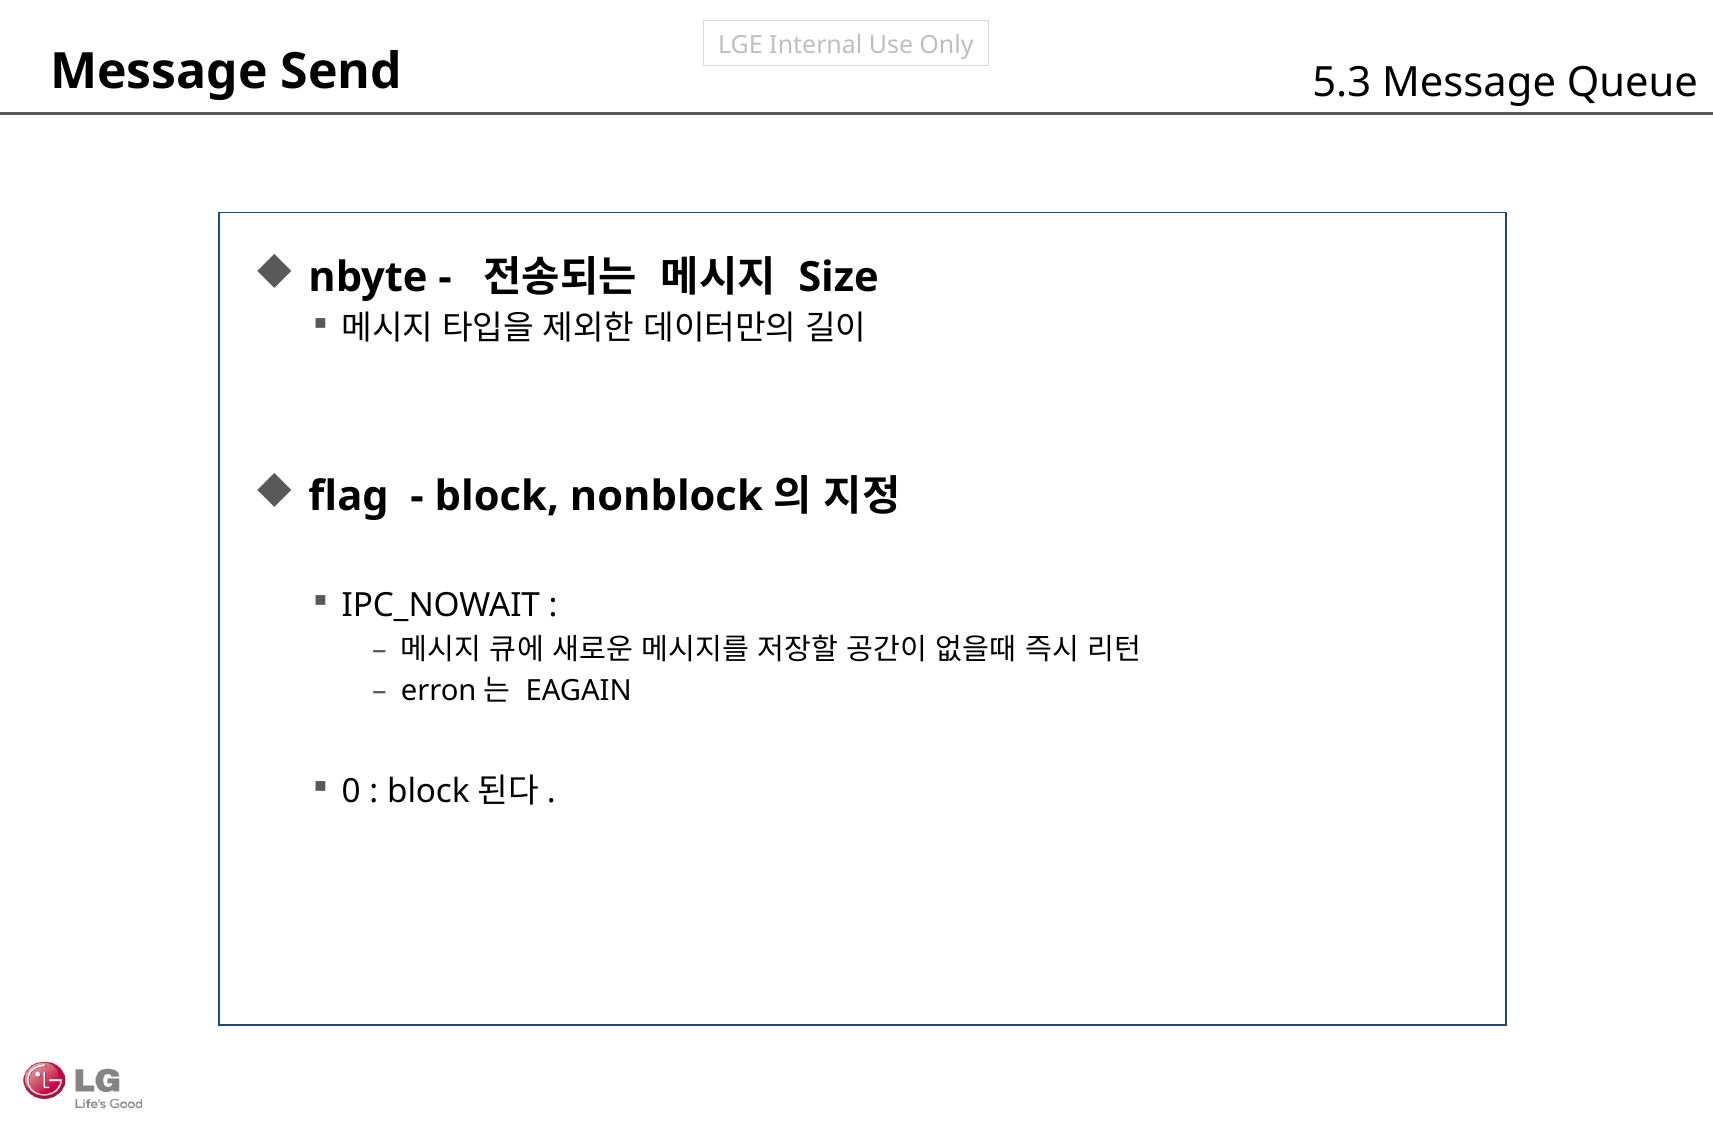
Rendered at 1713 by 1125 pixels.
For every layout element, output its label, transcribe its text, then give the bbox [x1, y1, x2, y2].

text_box nbyte - 전송되는 메시지 Size 메시지 타입을 제외한 데이터만의 길이 flag - block, nonblock의 지정 IPC_NOWAIT : 메시지 큐에 새로운 메시지를 저장할 공간이 없을때 즉시 리턴 erron는 EAGAIN 0 : block된다. [238, 244, 1619, 971]
text_box [218, 212, 1507, 1025]
list 5.3 Message Queue [1080, 47, 1713, 126]
list Message Send [35, 30, 739, 98]
picture [23, 1058, 142, 1111]
